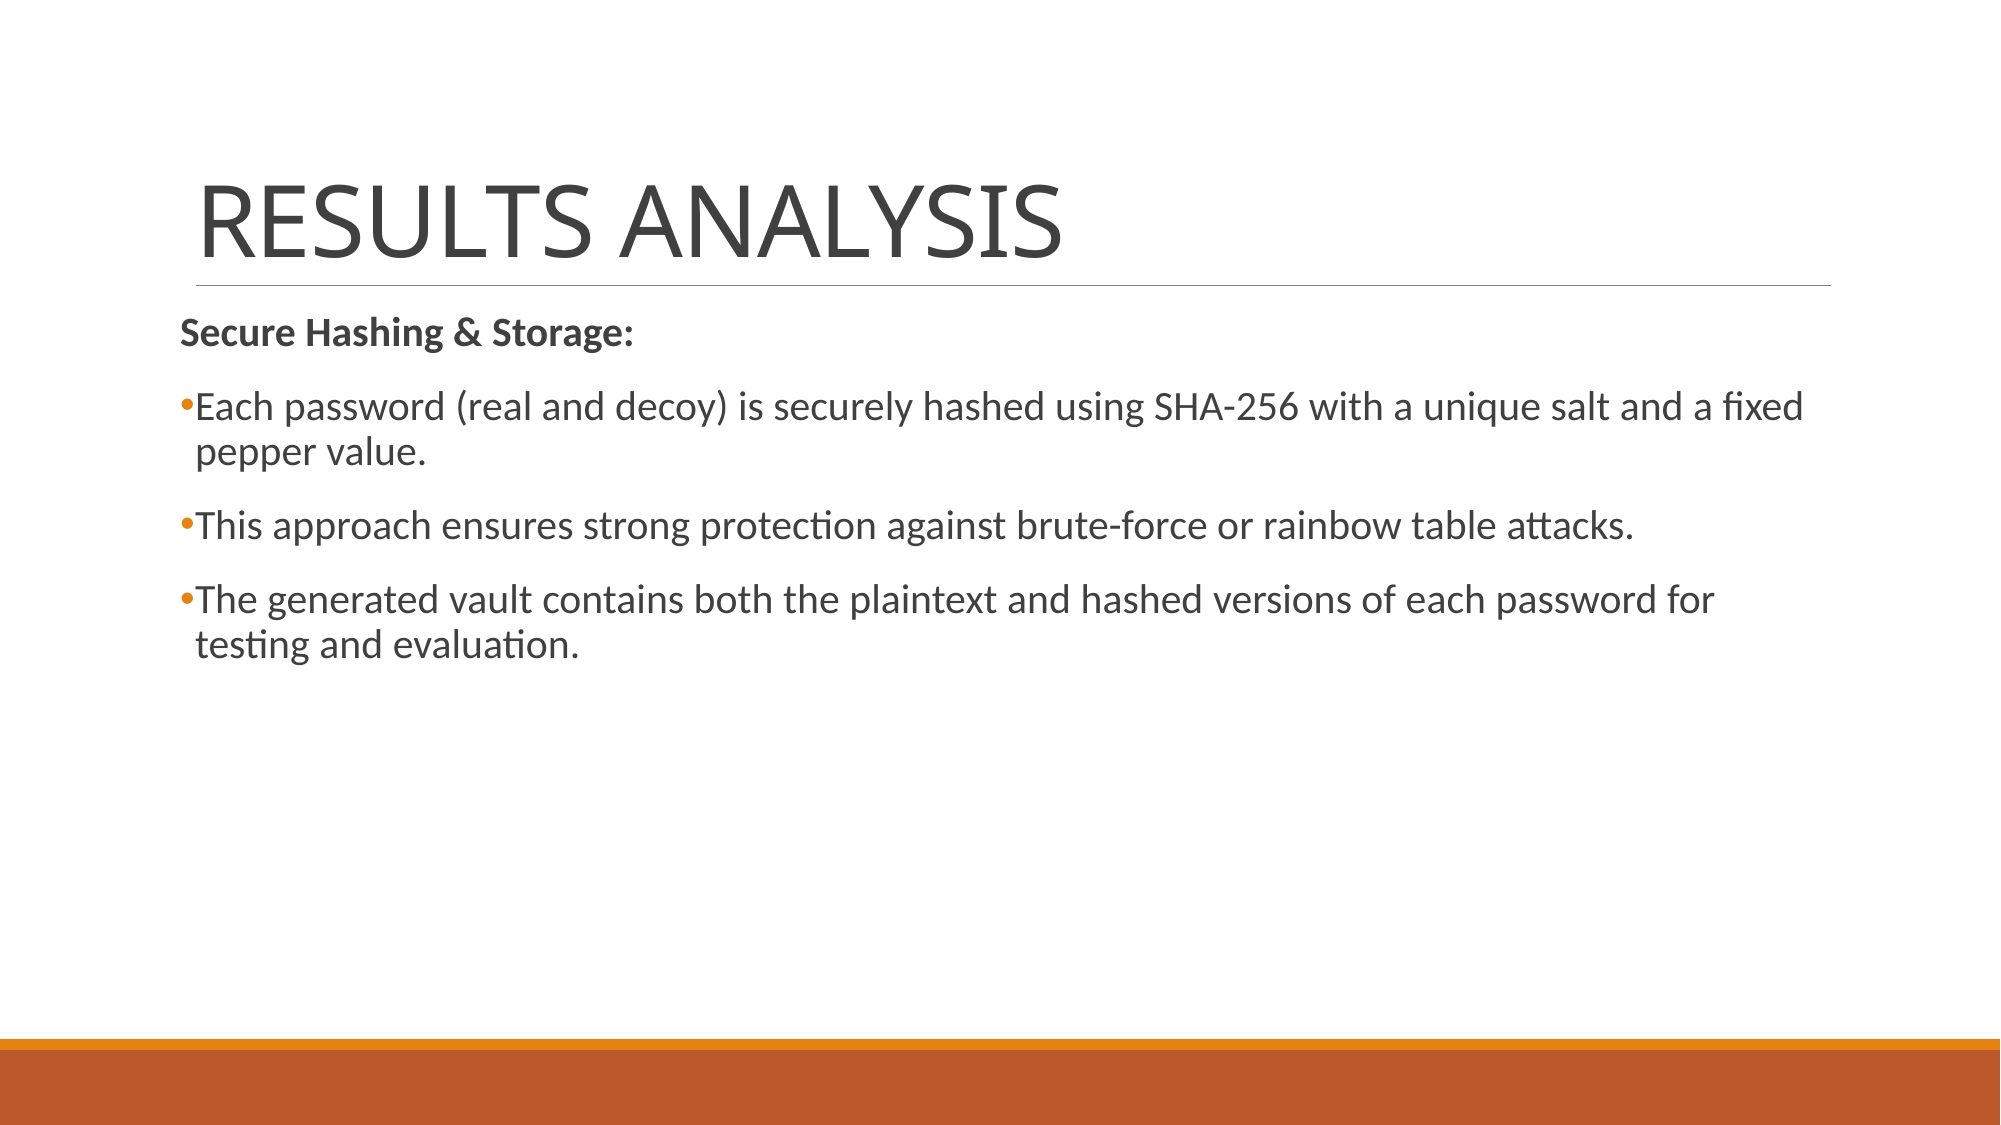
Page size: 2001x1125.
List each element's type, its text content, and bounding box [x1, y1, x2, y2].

title RESULTS ANALYSIS [180, 47, 1830, 285]
list Secure Hashing & Storage: Each password (real and decoy) is securely hashed using SHA-256 with a unique salt and a fixed pepper value. This approach ensures strong protection against brute-force or rainbow table attacks. The generated vault contains both the plaintext and hashed versions of each password for testing and evaluation. [180, 302, 1830, 963]
